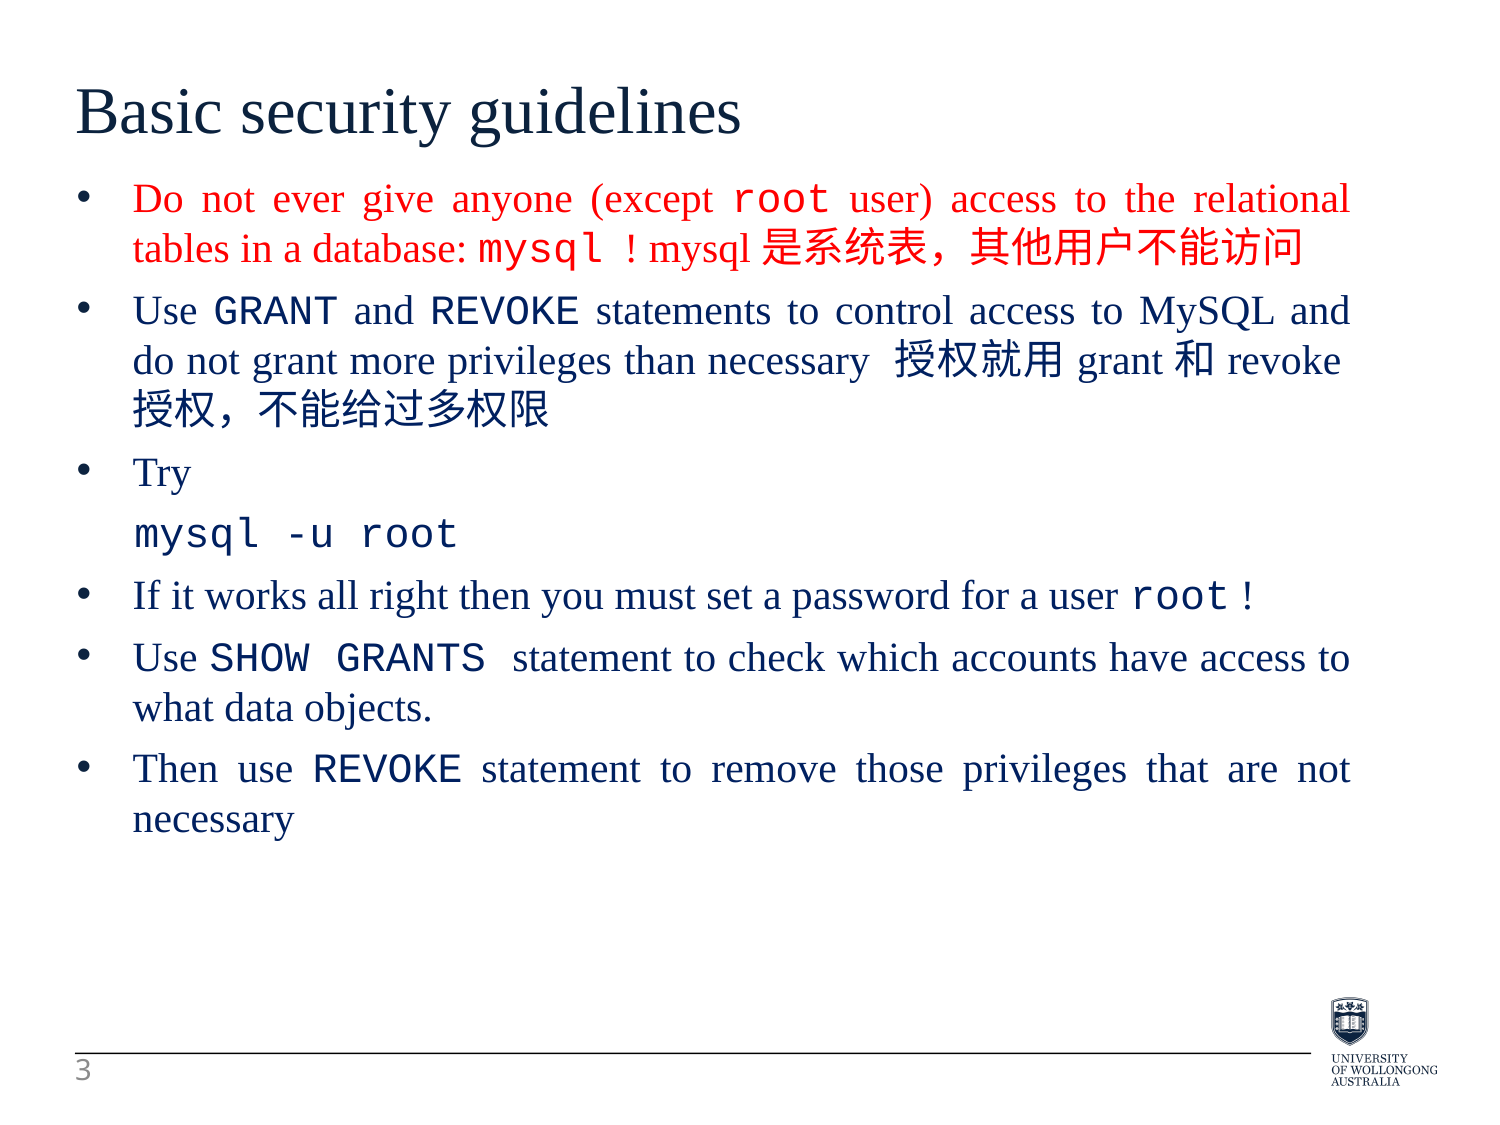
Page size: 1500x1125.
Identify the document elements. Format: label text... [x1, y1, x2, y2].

text_box Basic security guidelines [75, 67, 1412, 206]
text_box Do not ever give anyone (except root user) access to the relational tables in a database: mysql ! mysql是系统表，其他用户不能访问 Use GRANT and REVOKE statements to control access to MySQL and do not grant more privileges than necessary 授权就用grant和revoke授权，不能给过多权限 Try mysql -u root If it works all right then you must set a password for a user root ! Use SHOW GRANTS statement to check which accounts have access to what data objects. Then use REVOKE statement to remove those privileges that are not necessary [74, 170, 1367, 244]
text_box 3 [74, 1059, 135, 1091]
